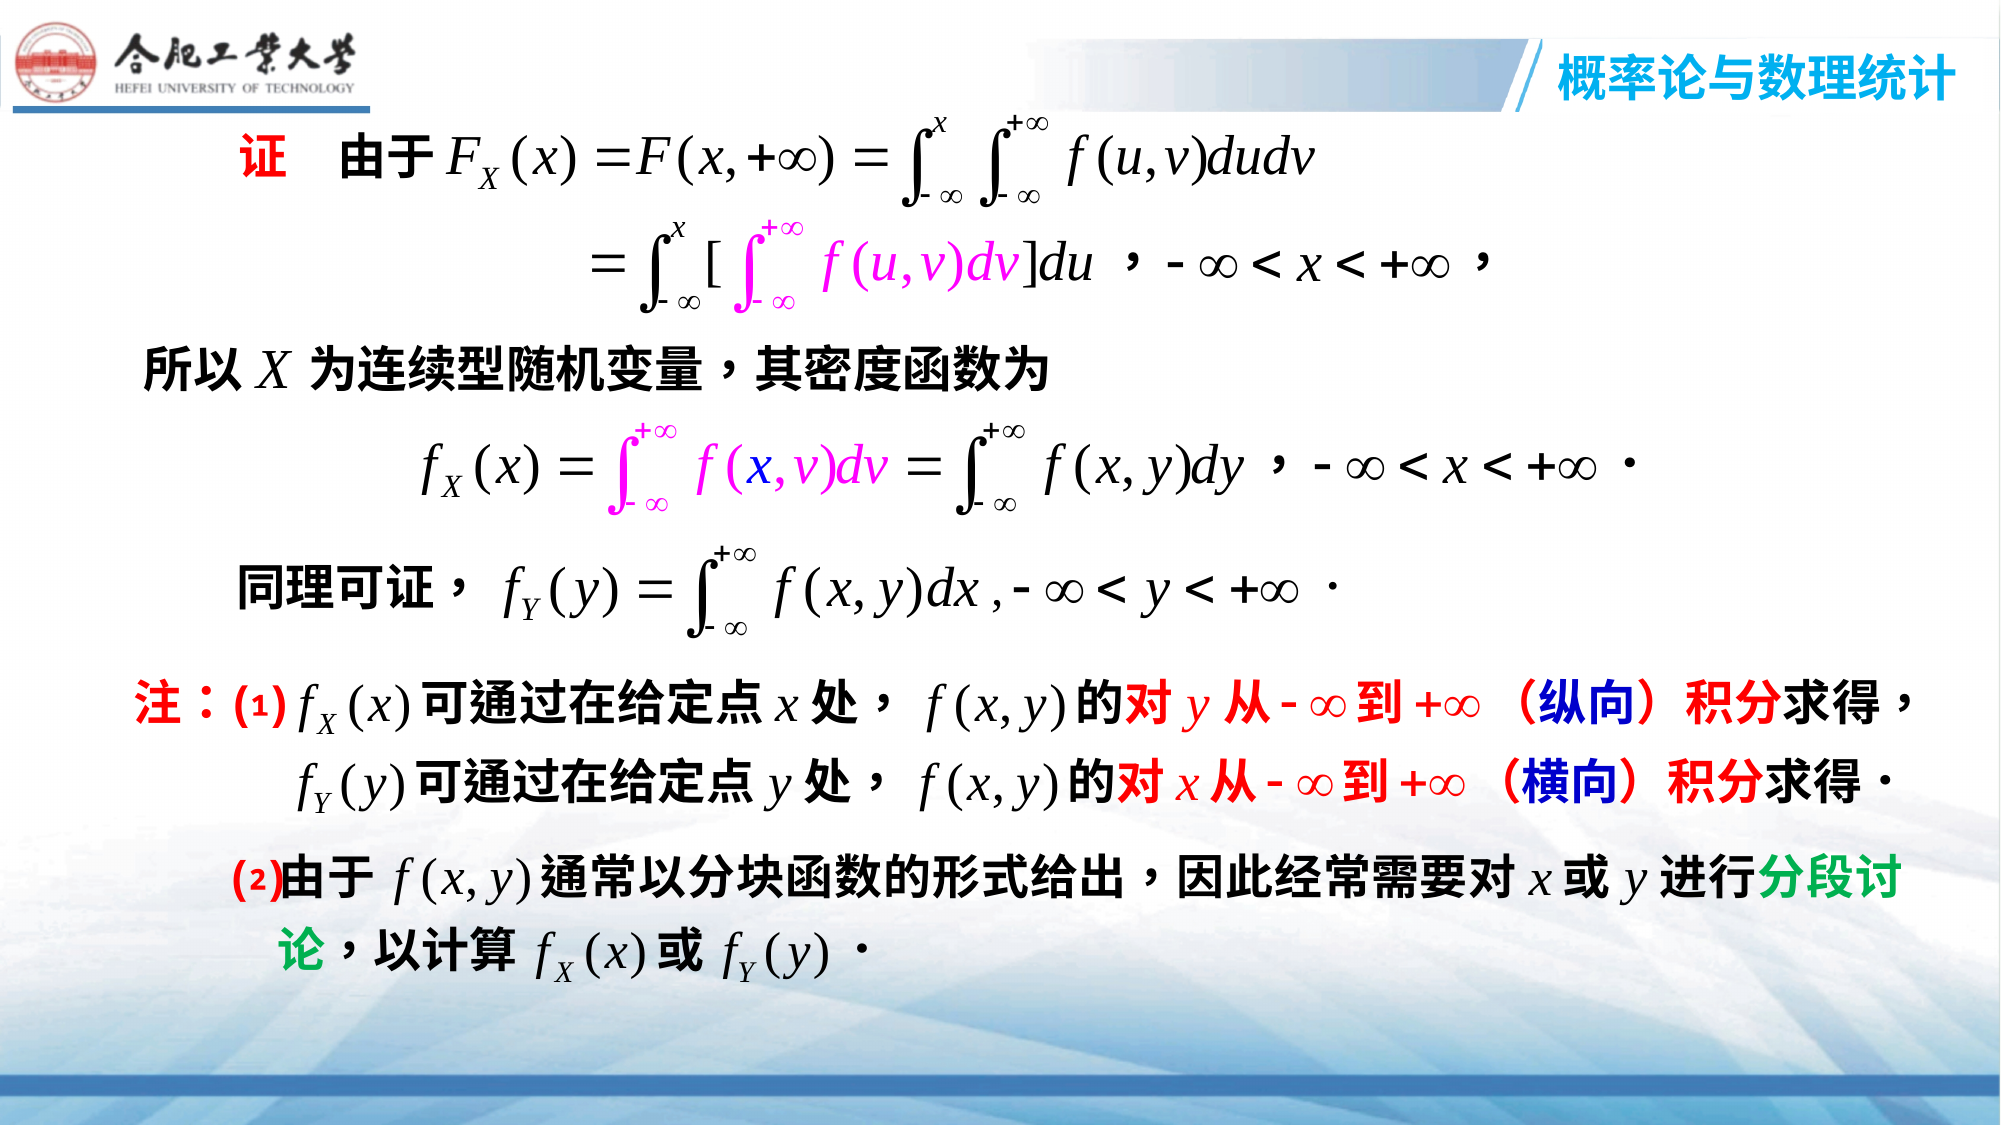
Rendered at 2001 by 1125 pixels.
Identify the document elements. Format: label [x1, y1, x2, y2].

text_box [133, 201, 1899, 360]
text_box [133, 667, 1927, 857]
picture [0, 0, 2001, 1125]
text_box [143, 332, 1910, 569]
text_box [229, 846, 1901, 998]
text_box [137, 526, 1904, 690]
text_box [140, 96, 1901, 250]
